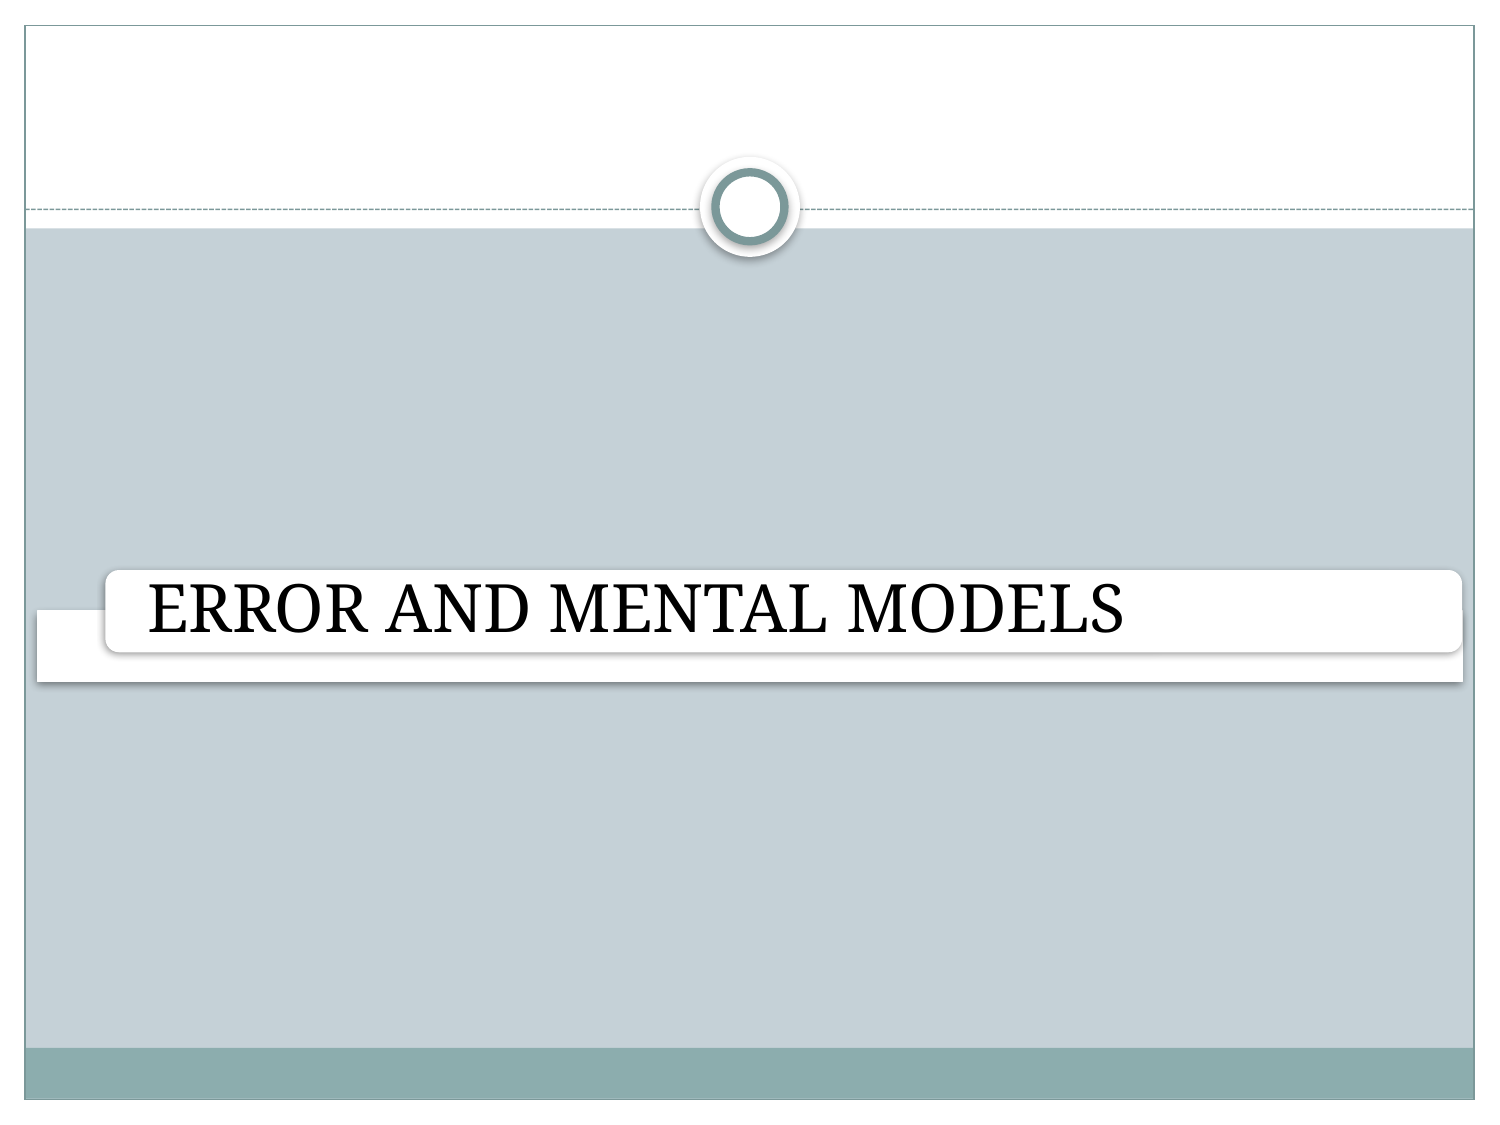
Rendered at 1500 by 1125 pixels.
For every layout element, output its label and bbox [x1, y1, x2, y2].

text_box [37, 610, 1463, 682]
text_box [105, 569, 1463, 653]
